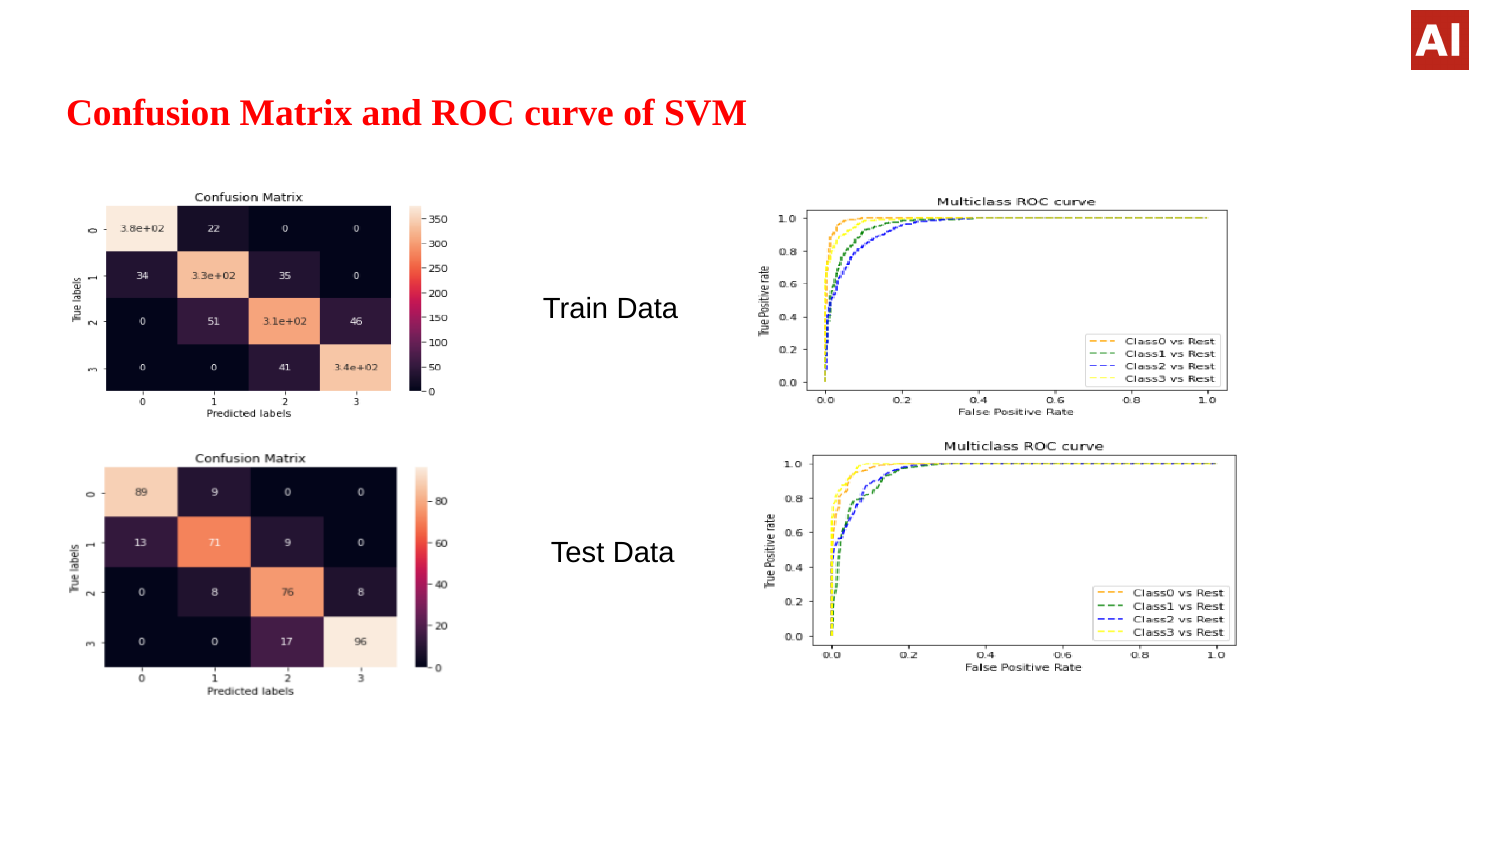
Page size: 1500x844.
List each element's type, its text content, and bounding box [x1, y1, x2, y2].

picture [62, 450, 457, 702]
text_box Test Data [535, 525, 715, 576]
picture [746, 190, 1255, 424]
text_box Train Data [527, 281, 707, 332]
picture [1411, 10, 1469, 70]
picture [70, 190, 457, 424]
picture [746, 433, 1270, 685]
title Confusion Matrix and ROC curve of SVM [51, 72, 1449, 160]
